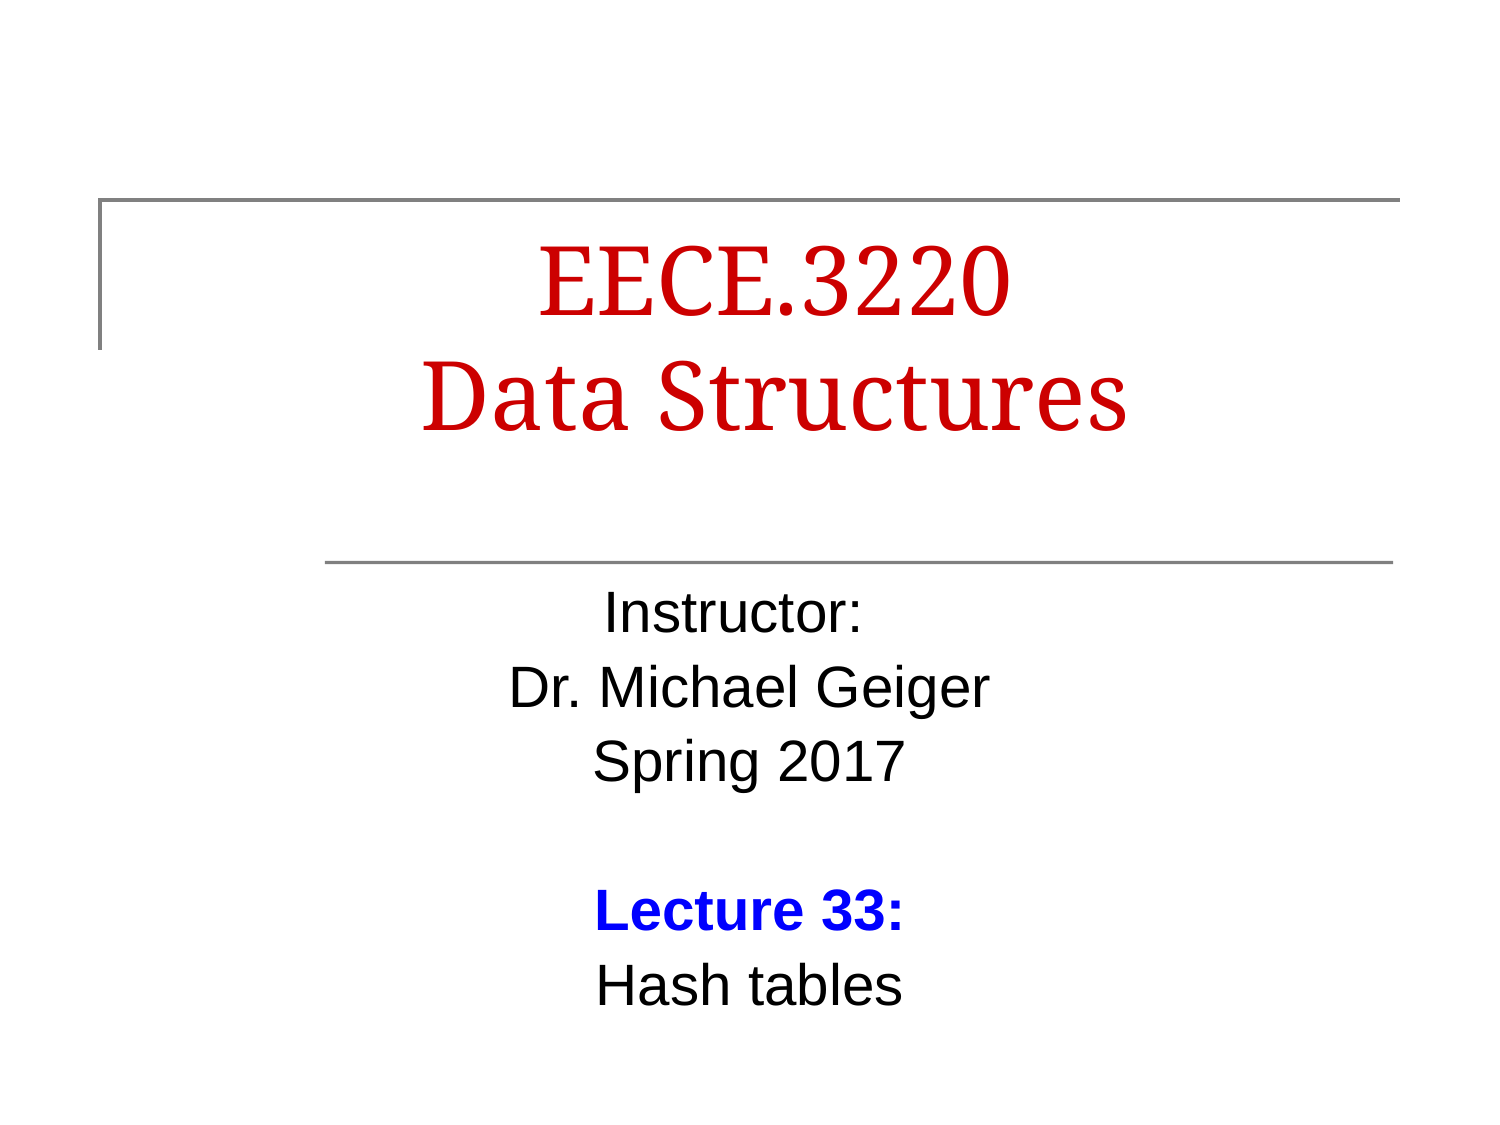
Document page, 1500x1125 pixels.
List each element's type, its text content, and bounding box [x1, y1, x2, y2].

title EECE.3220 Data Structures [150, 212, 1401, 563]
subtitle Instructor: Dr. Michael Geiger Spring 2017 Lecture 33: Hash tables [0, 575, 1500, 1075]
